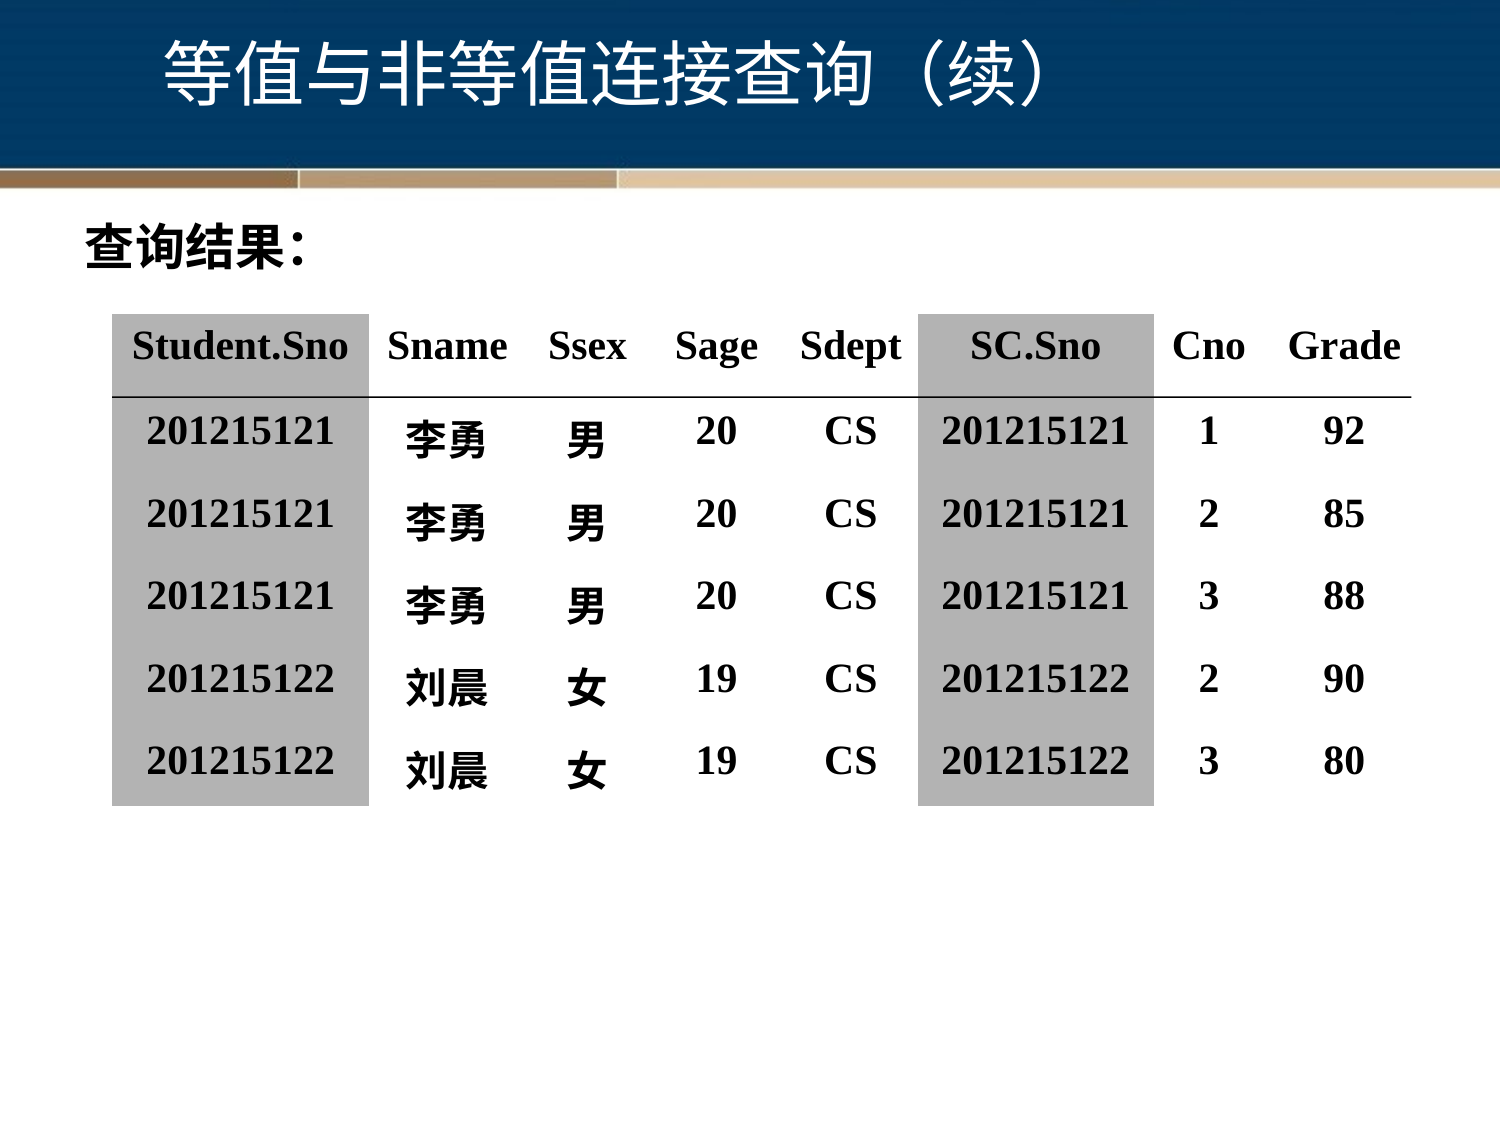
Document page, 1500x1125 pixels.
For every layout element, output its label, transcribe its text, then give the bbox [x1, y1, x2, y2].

table_cell 201215121 [112, 565, 369, 648]
table_cell 1 [1154, 400, 1264, 482]
table_cell 19 [649, 648, 784, 730]
picture [0, 0, 1500, 1125]
table_cell 女 [526, 648, 649, 730]
table_cell 2 [1154, 482, 1264, 565]
table_cell 李勇 [369, 565, 526, 648]
table_cell 201215122 [112, 648, 369, 730]
table_cell 201215122 [112, 730, 369, 806]
table_cell 李勇 [369, 482, 526, 565]
table_cell CS [784, 400, 918, 482]
table_header SC.Sno [918, 314, 1154, 397]
table_cell 20 [649, 565, 784, 648]
table_cell CS [784, 648, 918, 730]
table_header Cno [1154, 314, 1264, 397]
table_cell 男 [526, 565, 649, 648]
text_box 查询结果： [13, 208, 407, 283]
table_cell 李勇 [369, 400, 526, 482]
table_header Sname [369, 314, 526, 397]
table_cell 20 [649, 482, 784, 565]
table_cell 92 [1264, 400, 1424, 482]
table_cell 80 [1264, 730, 1424, 806]
table_cell 刘晨 [369, 730, 526, 806]
table_cell 201215121 [112, 482, 369, 565]
table_cell 201215122 [918, 648, 1154, 730]
table_cell CS [784, 730, 918, 806]
table_cell 男 [526, 482, 649, 565]
table_header Grade [1264, 314, 1424, 400]
table_cell 88 [1264, 565, 1424, 648]
title 等值与非等值连接查询（续） [147, 31, 1361, 124]
table_cell 19 [649, 730, 784, 806]
table_cell 3 [1154, 565, 1264, 648]
table_cell 201215121 [918, 565, 1154, 648]
table_cell 201215121 [918, 482, 1154, 565]
table_cell CS [784, 565, 918, 648]
table_header Ssex [526, 314, 649, 397]
table_header Student.Sno [112, 314, 369, 397]
table_cell 201215122 [918, 730, 1154, 806]
table_cell 20 [649, 400, 784, 482]
table_cell 2 [1154, 648, 1264, 730]
table_cell 3 [1154, 730, 1264, 806]
table_cell 85 [1264, 482, 1424, 565]
table_cell 女 [526, 730, 649, 806]
table_cell 刘晨 [369, 648, 526, 730]
table_cell CS [784, 482, 918, 565]
table_cell 90 [1264, 648, 1424, 730]
table_cell 201215121 [112, 400, 369, 482]
table_cell 201215121 [918, 400, 1154, 482]
table_header Sdept [784, 314, 918, 397]
table_header Sage [649, 314, 784, 397]
table_cell 男 [526, 400, 649, 482]
